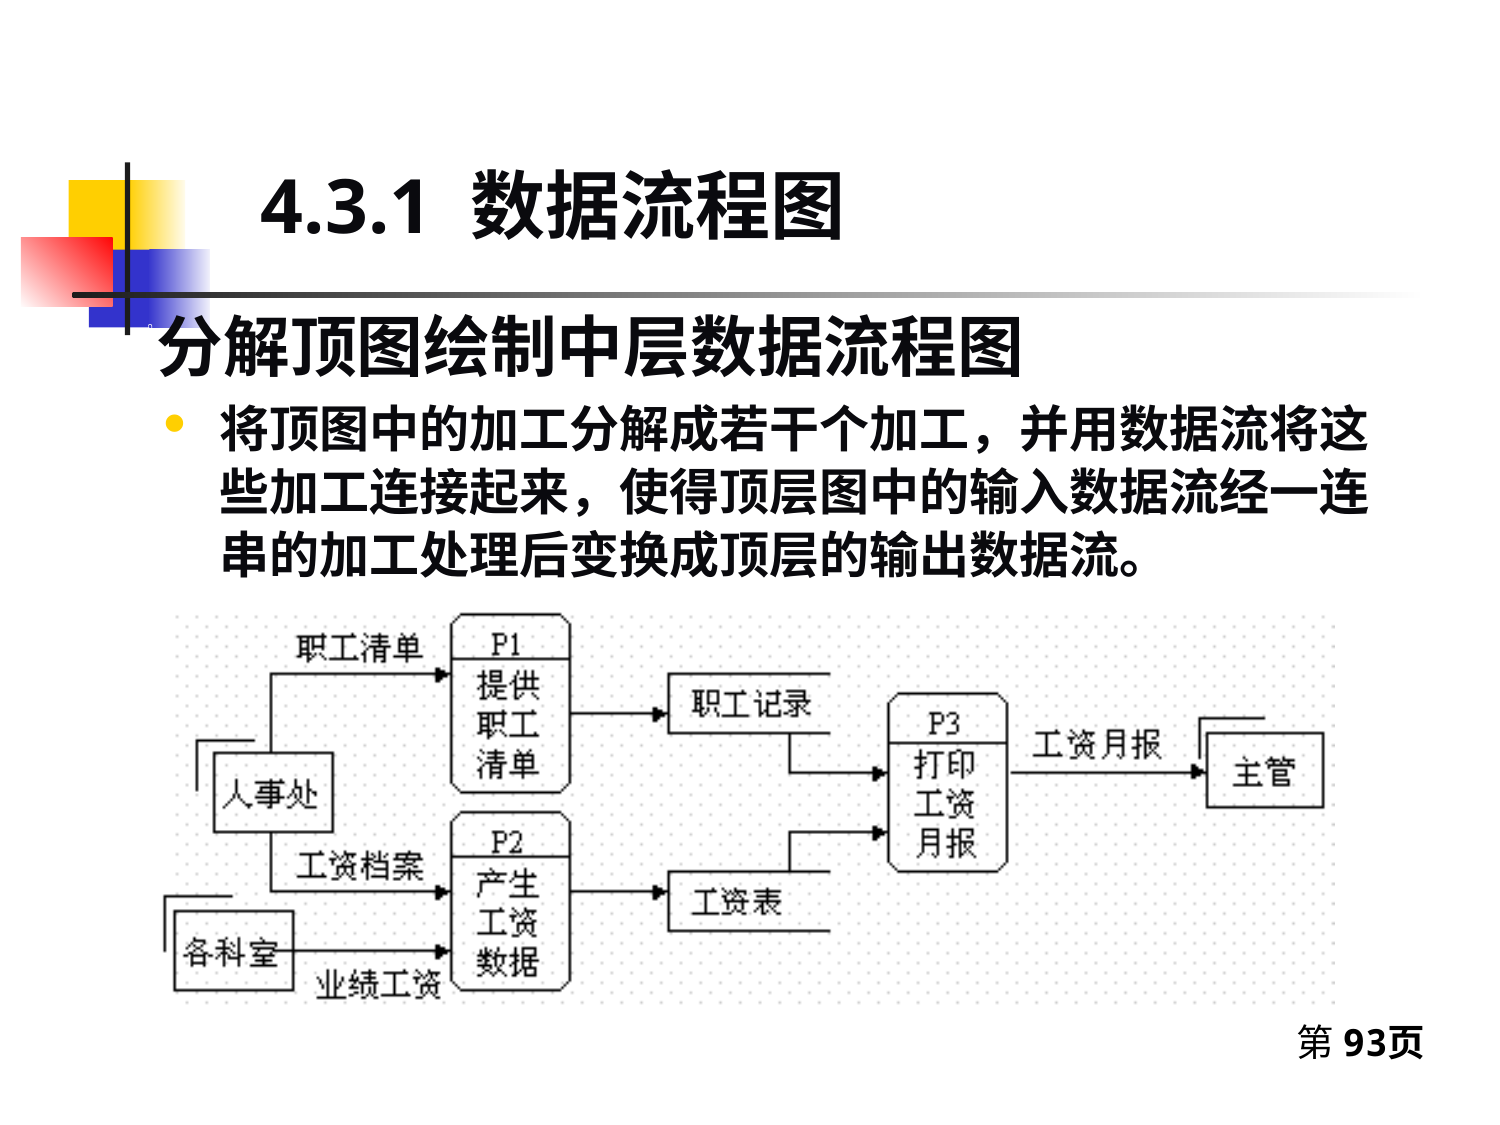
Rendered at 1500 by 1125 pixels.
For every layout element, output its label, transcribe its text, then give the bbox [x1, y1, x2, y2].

list 分解顶图绘制中层数据流程图 将顶图中的加工分解成若干个加工，并用数据流将这些加工连接起来，使得顶层图中的输入数据流经一连串的加工处理后变换成顶层的输出数据流。 [116, 292, 1393, 969]
text_box 4.3.1 数据流程图 [246, 128, 1043, 279]
picture [147, 609, 1335, 1013]
